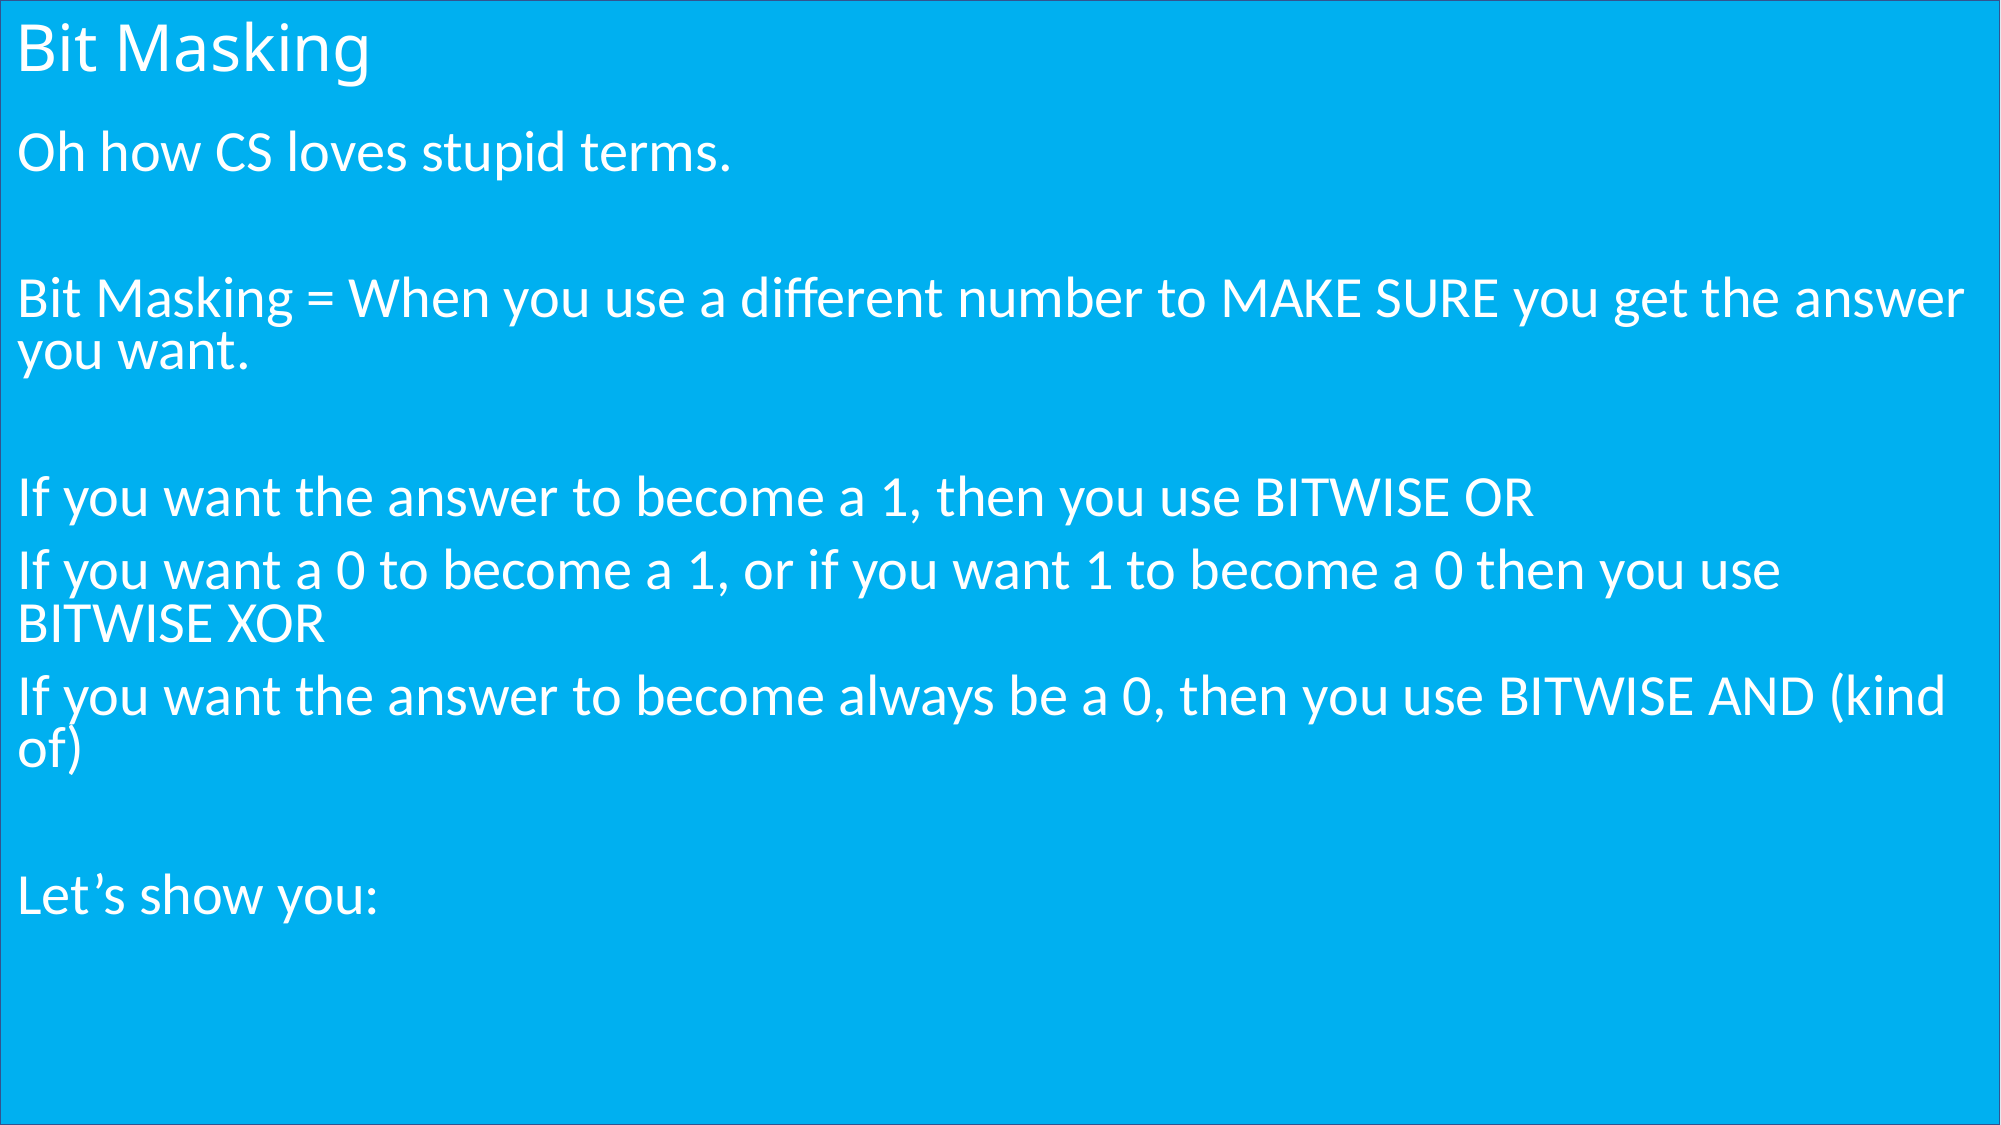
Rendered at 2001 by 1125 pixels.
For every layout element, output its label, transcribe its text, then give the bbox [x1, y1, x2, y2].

list Oh how CS loves stupid terms. Bit Masking = When you use a different number to MAKE SURE you get the answer you want. If you want the answer to become a 1, then you use BITWISE OR If you want a 0 to become a 1, or if you want 1 to become a 0 then you use BITWISE XOR If you want the answer to become always be a 0, then you use BITWISE AND (kind of) Let’s show you: [2, 121, 2000, 1125]
title Bit Masking [0, 0, 2000, 96]
